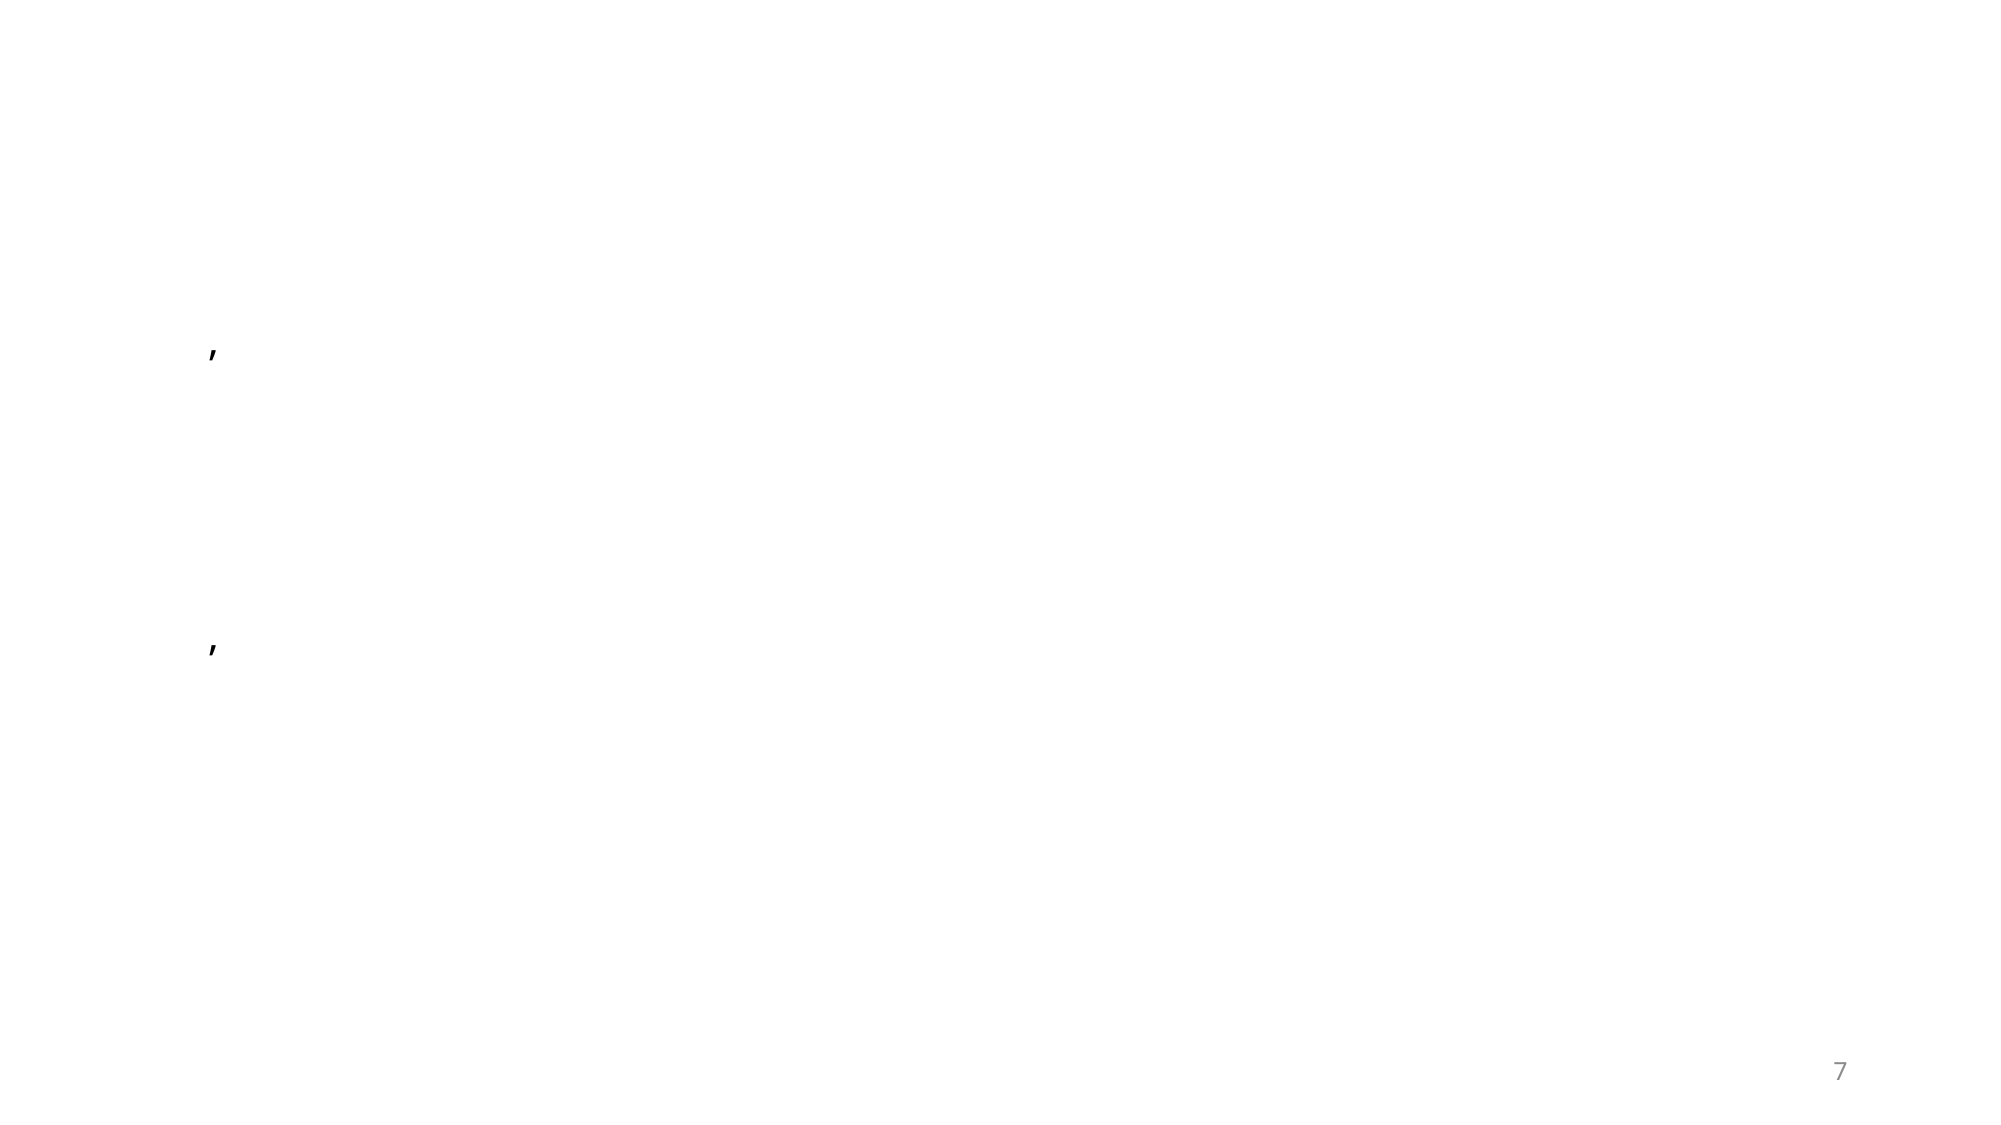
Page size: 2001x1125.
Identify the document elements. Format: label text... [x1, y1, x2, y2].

slide_number 7 [1412, 1042, 1863, 1103]
